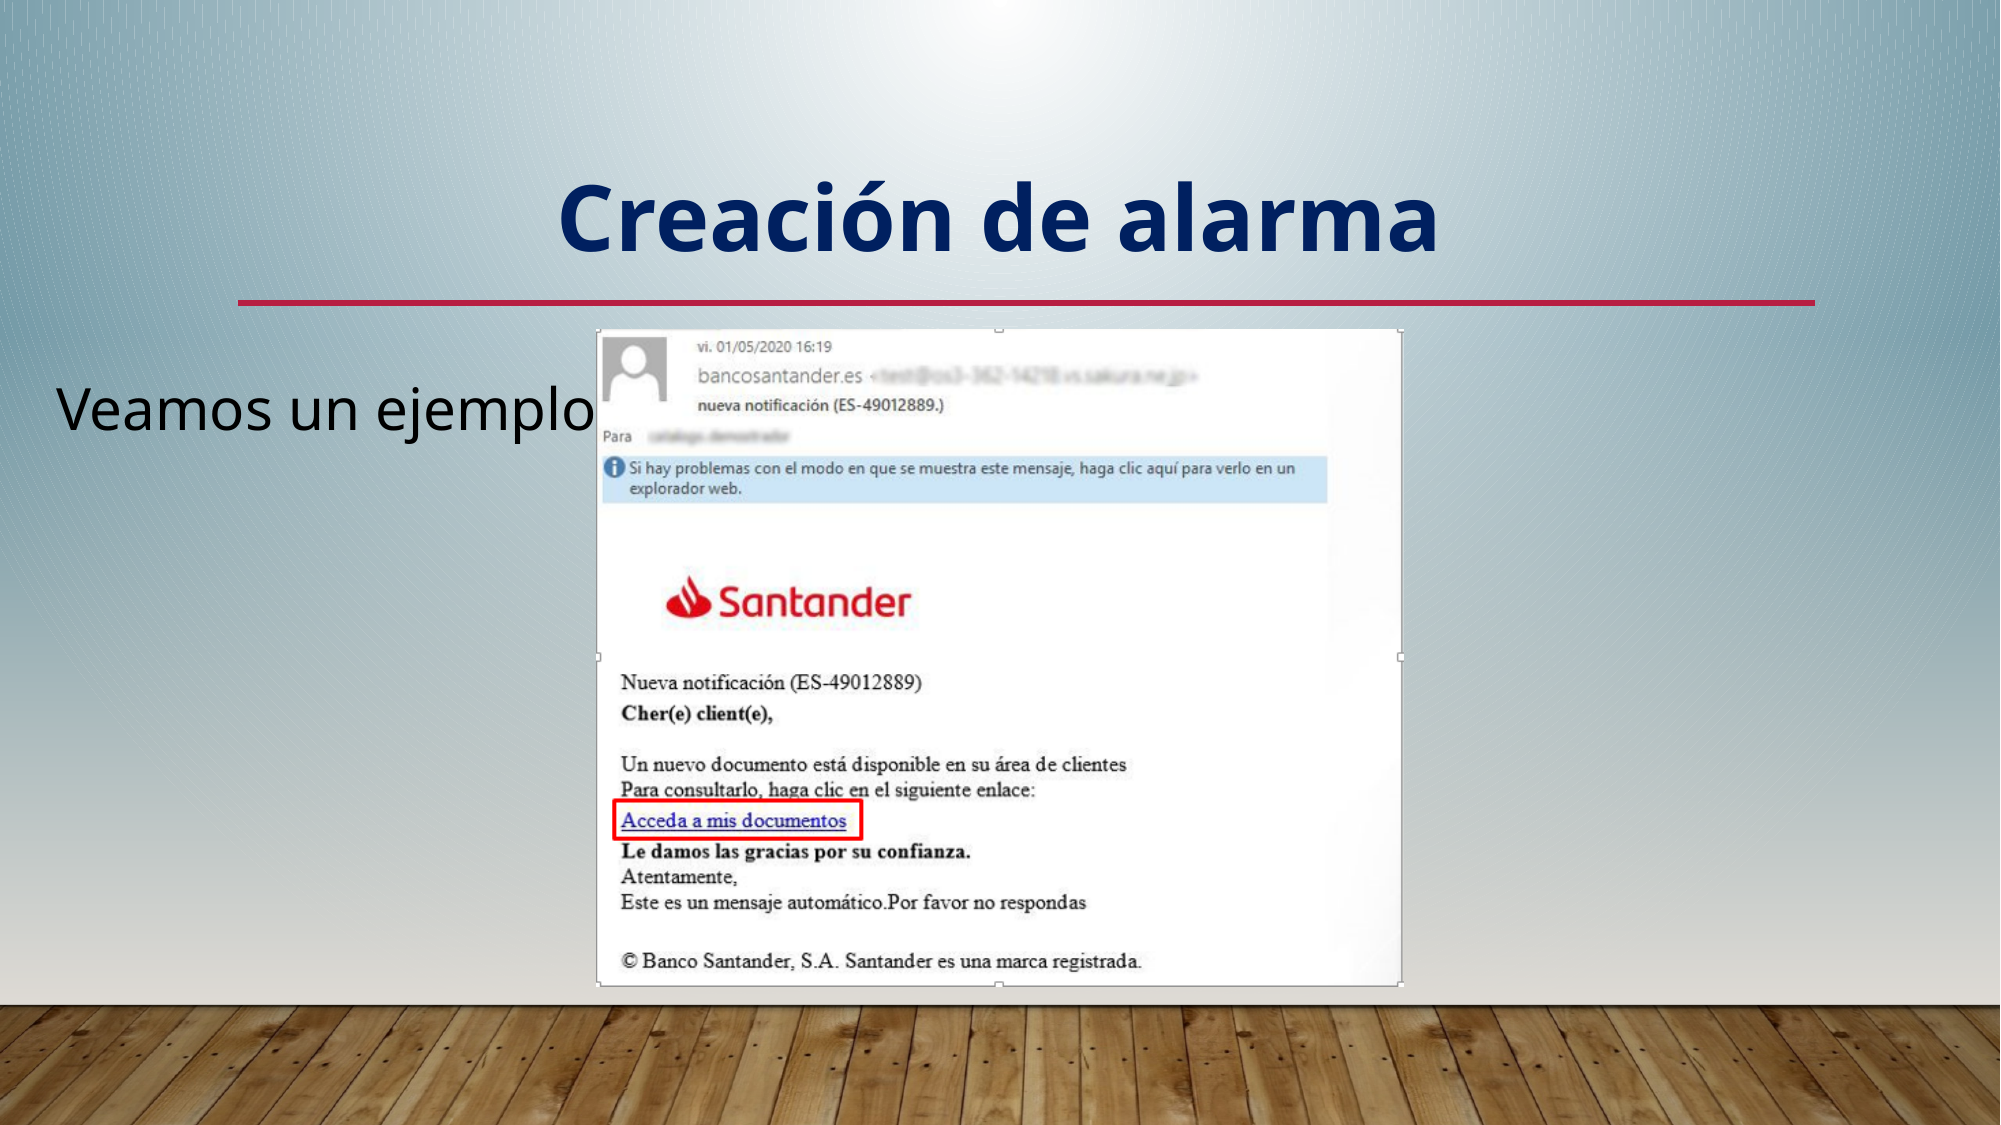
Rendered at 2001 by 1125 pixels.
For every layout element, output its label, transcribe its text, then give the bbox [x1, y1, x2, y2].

text_box Creación de alarma [0, 152, 2000, 277]
text_box Veamos un ejemplo: [41, 364, 596, 450]
picture [596, 329, 1404, 988]
text_box Veamos un ejemplo: [1404, 364, 1959, 450]
picture [0, 1005, 2000, 1125]
